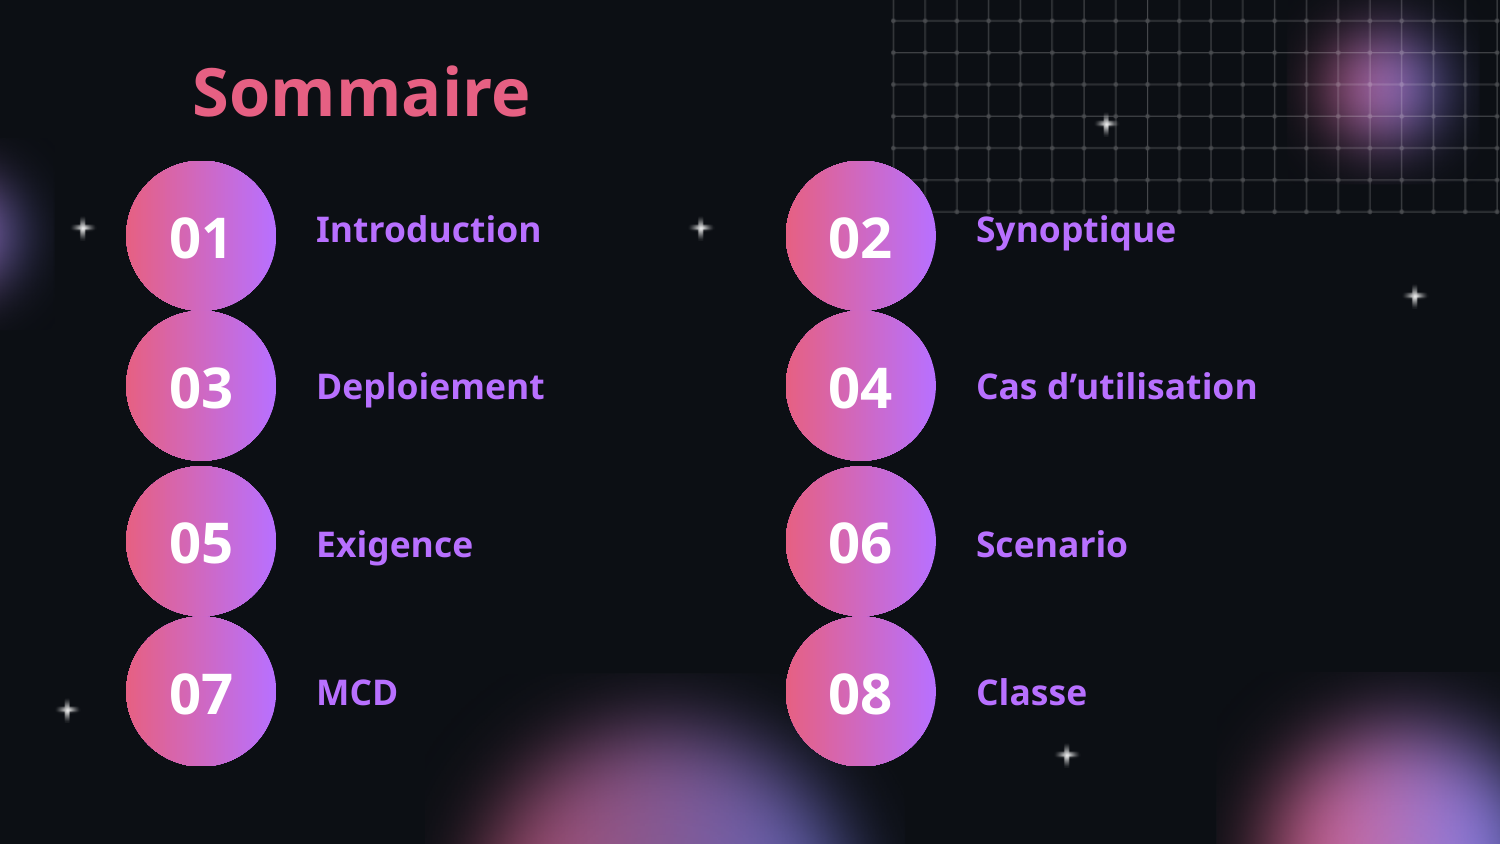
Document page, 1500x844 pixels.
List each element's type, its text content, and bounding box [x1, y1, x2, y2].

picture [1215, 672, 1500, 844]
title Cas d’utilisation [960, 362, 1374, 409]
picture [1053, 741, 1081, 768]
title 04 [800, 357, 922, 414]
picture [425, 672, 907, 844]
title 02 [800, 207, 922, 264]
picture [0, 138, 55, 332]
title Introduction [301, 205, 714, 252]
text_box [785, 616, 936, 767]
title 03 [140, 357, 263, 414]
picture [891, 0, 1500, 215]
picture [1401, 282, 1429, 309]
title 01 [140, 207, 263, 264]
title Classe [961, 668, 1374, 715]
title Exigence [301, 519, 714, 566]
title 07 [140, 663, 263, 720]
title 08 [800, 663, 922, 720]
title MCD [301, 668, 714, 715]
picture [69, 214, 97, 241]
picture [54, 696, 81, 723]
text_box [126, 466, 277, 616]
title 05 [140, 513, 263, 570]
text_box [785, 160, 936, 311]
text_box [126, 616, 277, 767]
title Synoptique [960, 205, 1374, 252]
title Sommaire [177, 42, 1395, 137]
title Deploiement [301, 362, 714, 409]
text_box [785, 310, 936, 461]
text_box [126, 160, 277, 311]
title Scenario [960, 519, 1374, 566]
title 06 [800, 513, 922, 570]
text_box [785, 466, 936, 616]
text_box [126, 310, 277, 461]
